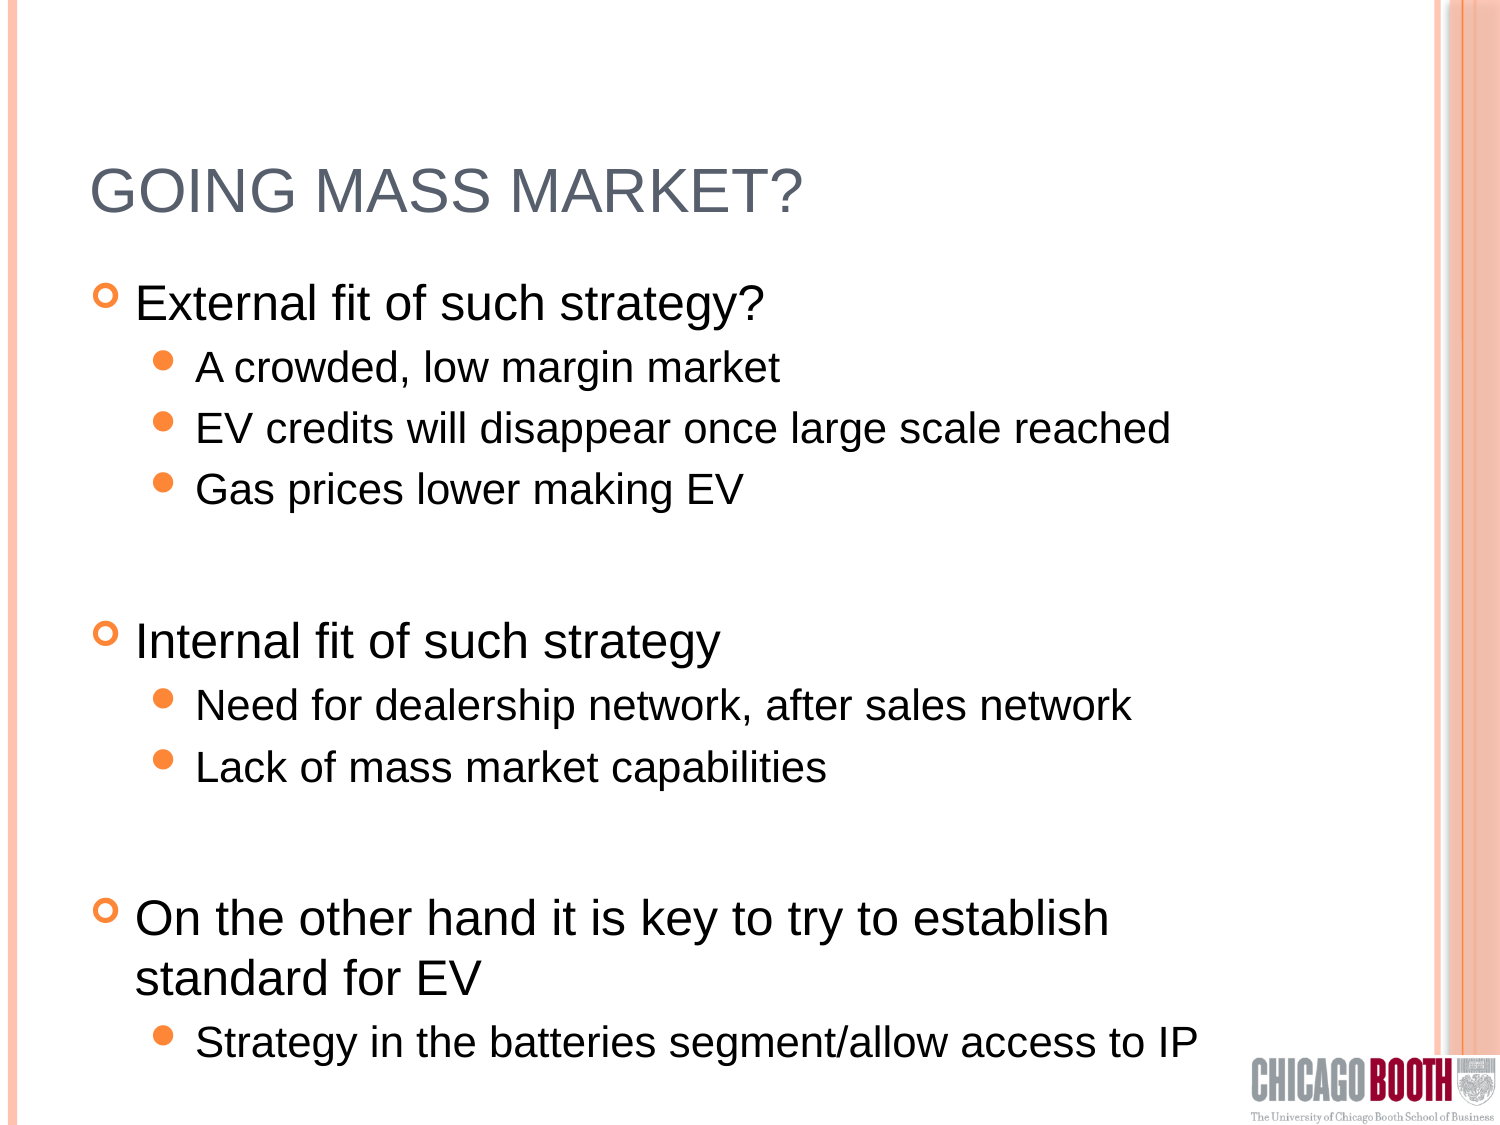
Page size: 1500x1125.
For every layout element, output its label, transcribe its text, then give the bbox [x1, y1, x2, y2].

title Going Mass Market? [75, 45, 1300, 233]
list External fit of such strategy? A crowded, low margin market EV credits will disappear once large scale reached Gas prices lower making EV Internal fit of such strategy Need for dealership network, after sales network Lack of mass market capabilities On the other hand it is key to try to establish standard for EV Strategy in the batteries segment/allow access to IP [74, 262, 1301, 1063]
picture [1246, 1055, 1500, 1125]
